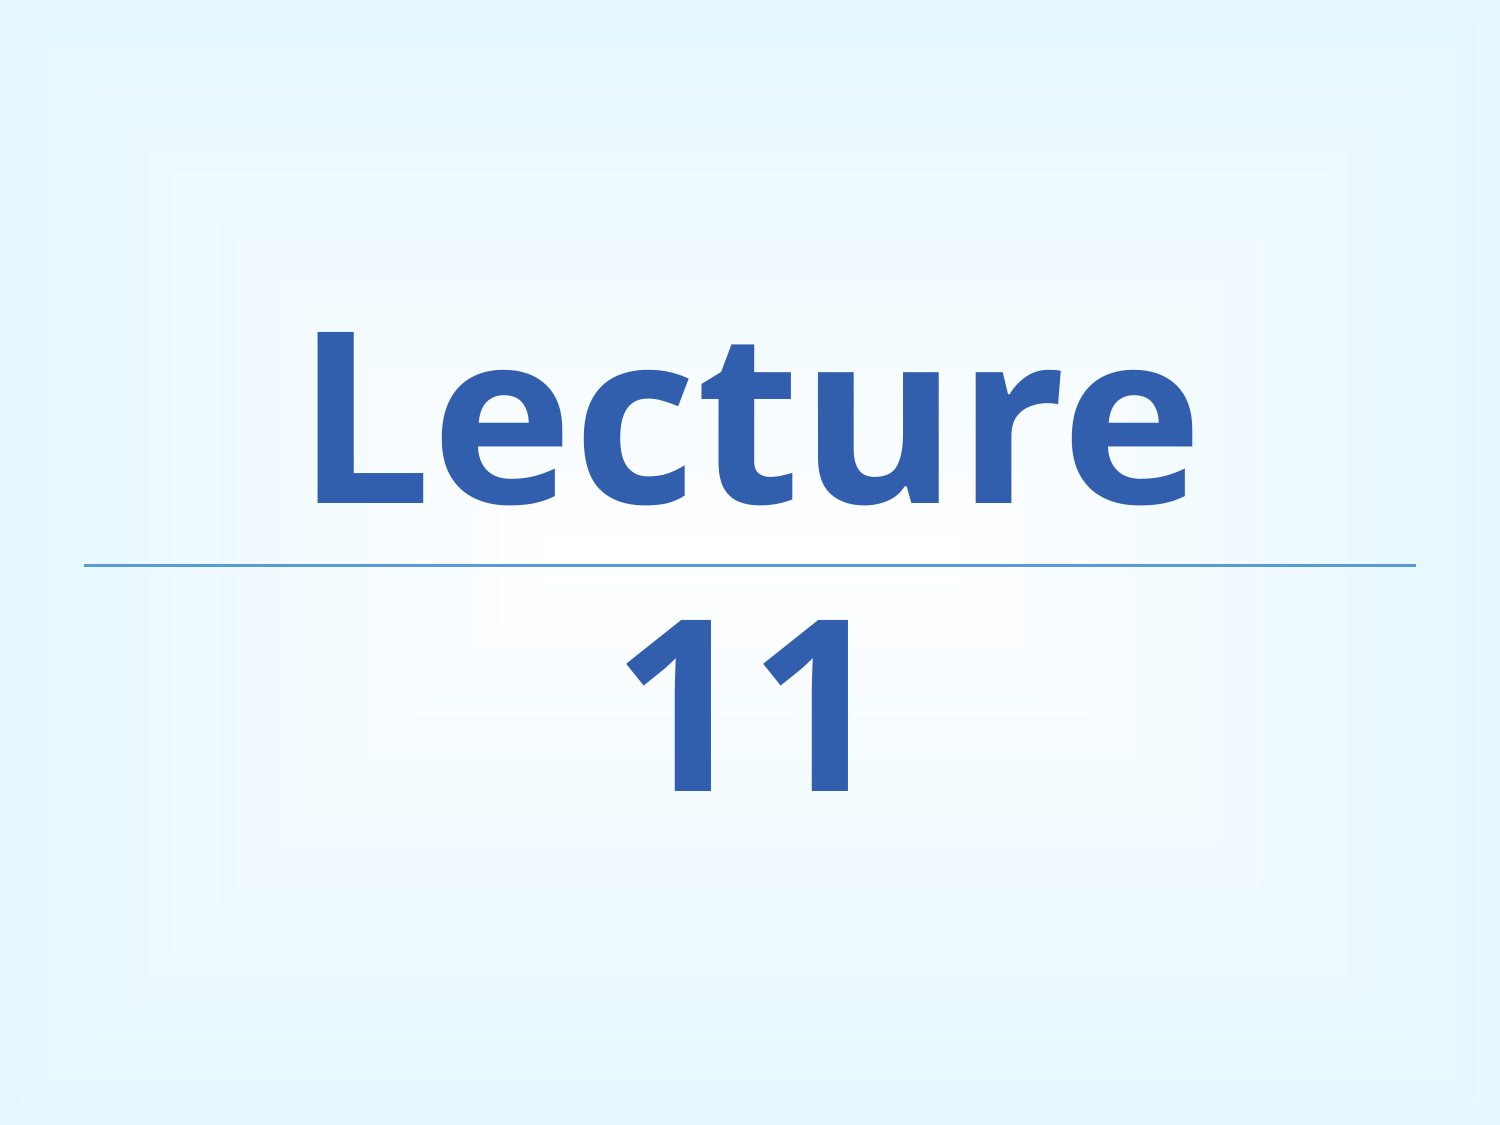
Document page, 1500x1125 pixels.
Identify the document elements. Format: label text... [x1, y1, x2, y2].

text_box Lecture 11 [228, 567, 1272, 847]
text_box Lecture 11 [228, 257, 1272, 564]
